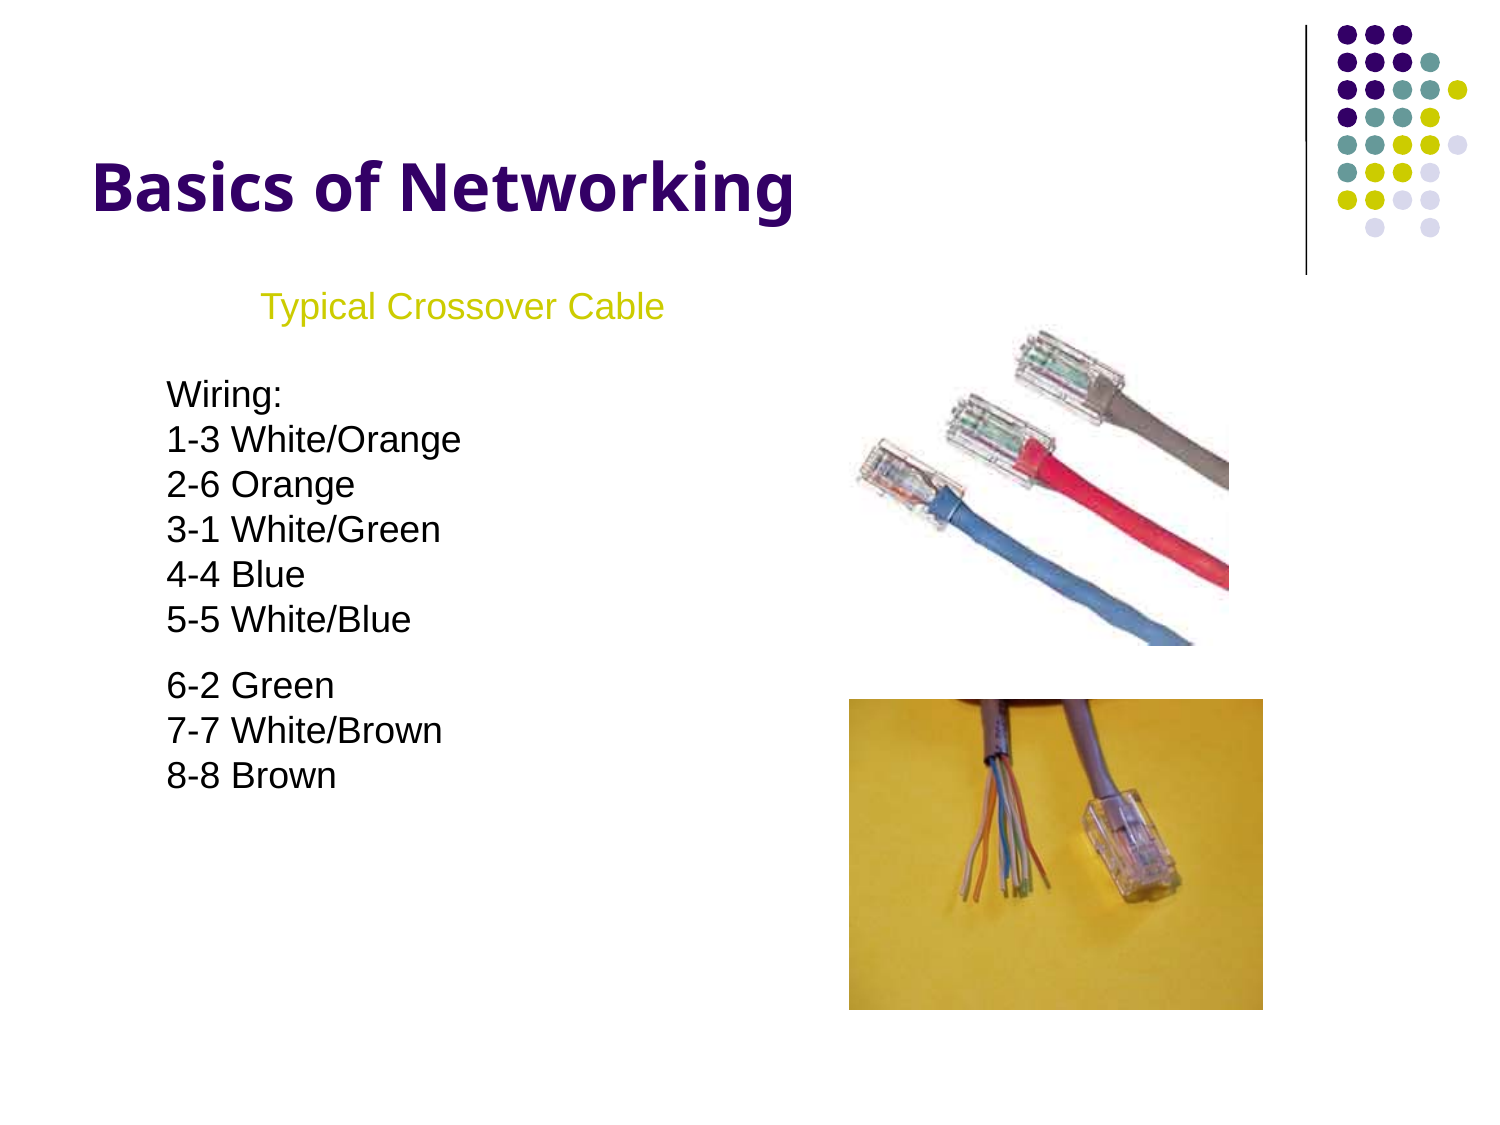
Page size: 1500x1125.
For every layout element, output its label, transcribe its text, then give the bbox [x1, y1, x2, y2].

title Basics of Networking [74, 19, 1313, 233]
picture [849, 699, 1263, 1010]
text_box Wiring: 1-3 White/Orange 2-6 Orange 3-1 White/Green 4-4 Blue 5-5 White/Blue 6-2 Green 7-7 White/Brown 8-8 Brown [151, 362, 477, 904]
picture [837, 312, 1229, 646]
text_box Typical Crossover Cable [245, 274, 681, 335]
